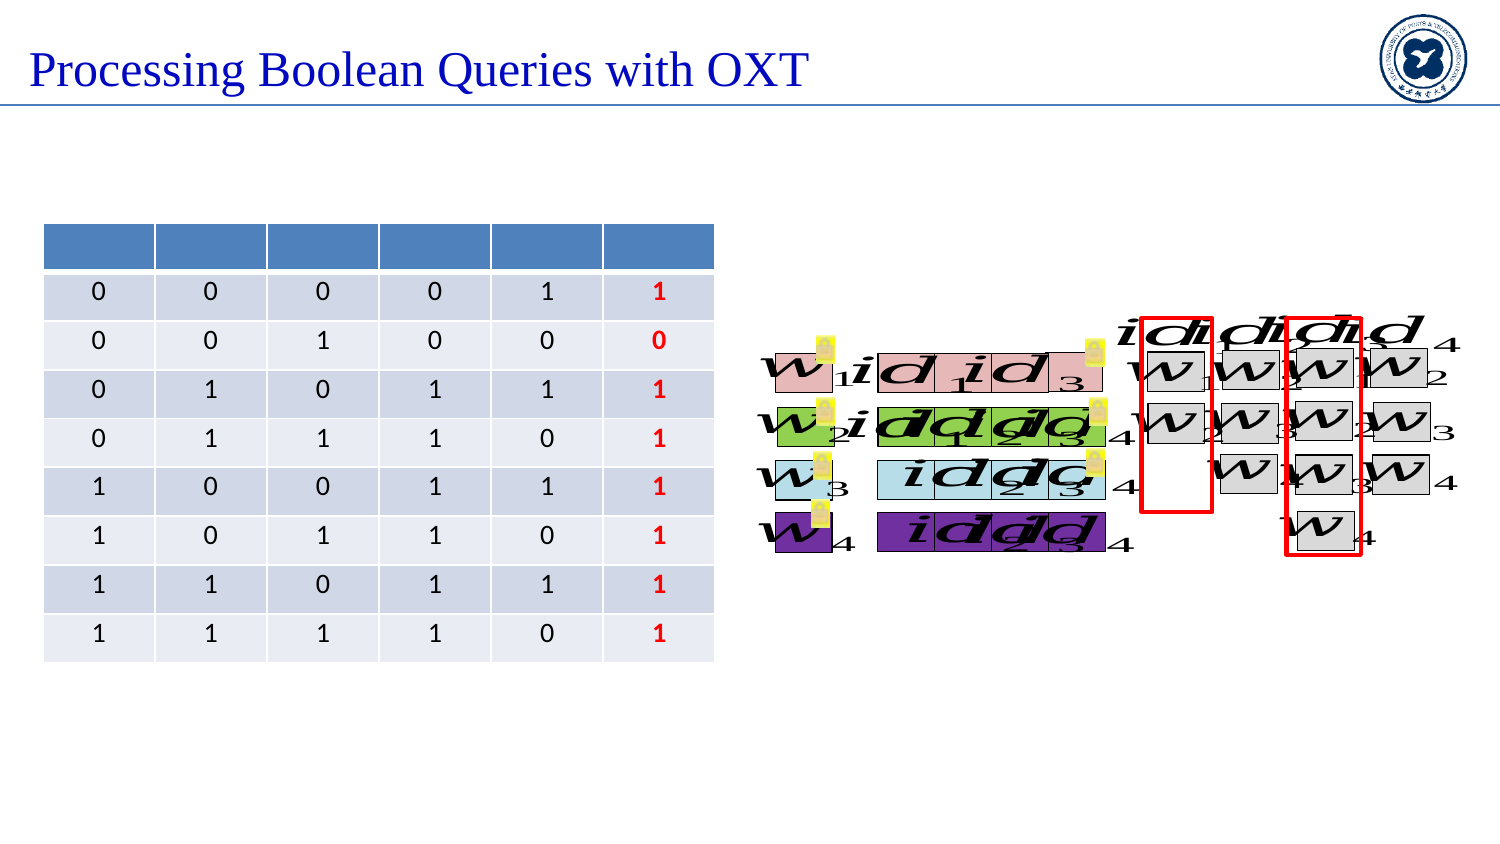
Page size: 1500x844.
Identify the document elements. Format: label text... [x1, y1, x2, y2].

text_box [773, 474, 835, 502]
text_box [994, 351, 1051, 395]
text_box [937, 510, 993, 554]
text_box [1139, 316, 1214, 514]
picture [1086, 447, 1106, 477]
text_box [876, 510, 937, 554]
text_box [1050, 510, 1107, 553]
text_box [1218, 452, 1279, 496]
text_box [937, 351, 994, 395]
picture [1085, 338, 1105, 367]
text_box [993, 510, 1050, 553]
text_box [773, 511, 809, 538]
text_box [1371, 401, 1433, 444]
text_box Processing Boolean Queries with OXT [14, 29, 1016, 104]
text_box [1054, 419, 1082, 434]
text_box [937, 406, 994, 449]
text_box [1369, 346, 1430, 390]
text_box [937, 459, 993, 502]
text_box [1219, 402, 1280, 445]
picture [812, 450, 832, 480]
picture [815, 396, 835, 426]
text_box [993, 459, 1050, 502]
text_box [876, 459, 937, 502]
text_box [1051, 406, 1083, 421]
text_box [1050, 459, 1081, 473]
picture [1375, 11, 1470, 104]
text_box [1220, 348, 1281, 391]
text_box [773, 363, 835, 395]
text_box [994, 406, 1051, 449]
text_box [776, 419, 837, 449]
text_box [876, 406, 937, 449]
text_box [773, 529, 834, 554]
text_box [776, 406, 810, 429]
text_box [1050, 483, 1107, 502]
text_box [876, 351, 937, 395]
text_box [1058, 468, 1082, 482]
picture [1088, 396, 1108, 426]
text_box [1370, 453, 1432, 496]
text_box [1044, 350, 1105, 394]
text_box [1051, 432, 1108, 449]
text_box [773, 351, 812, 373]
text_box [773, 459, 807, 483]
picture [815, 334, 835, 364]
picture [811, 499, 831, 529]
text_box [1284, 316, 1363, 557]
